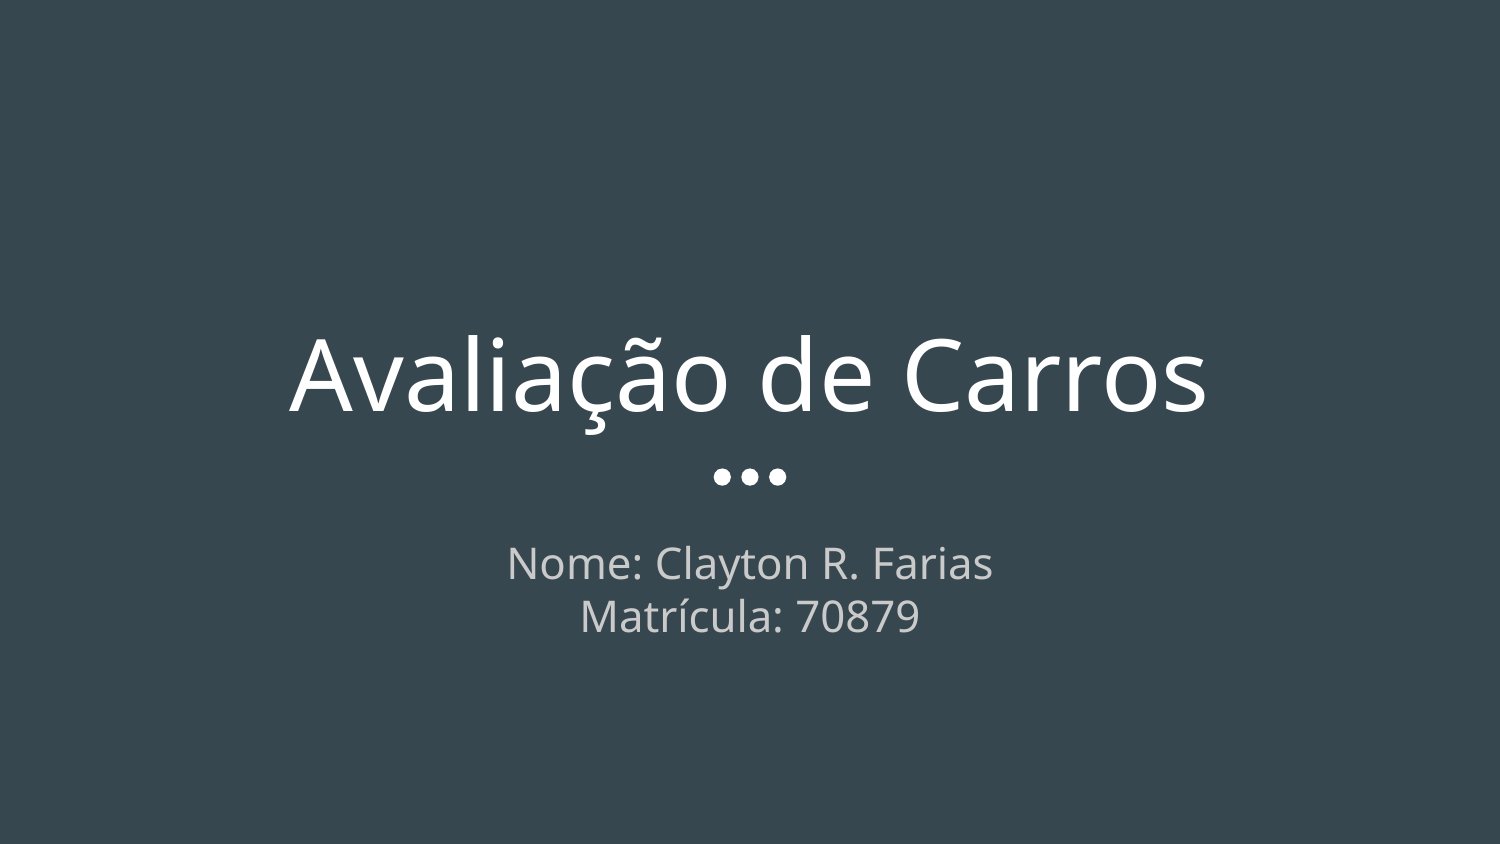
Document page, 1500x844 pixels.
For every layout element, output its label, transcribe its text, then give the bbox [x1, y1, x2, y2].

subtitle Nome: Clayton R. Farias Matrícula: 70879 [110, 520, 1390, 651]
title Avaliação de Carros [110, 162, 1390, 447]
